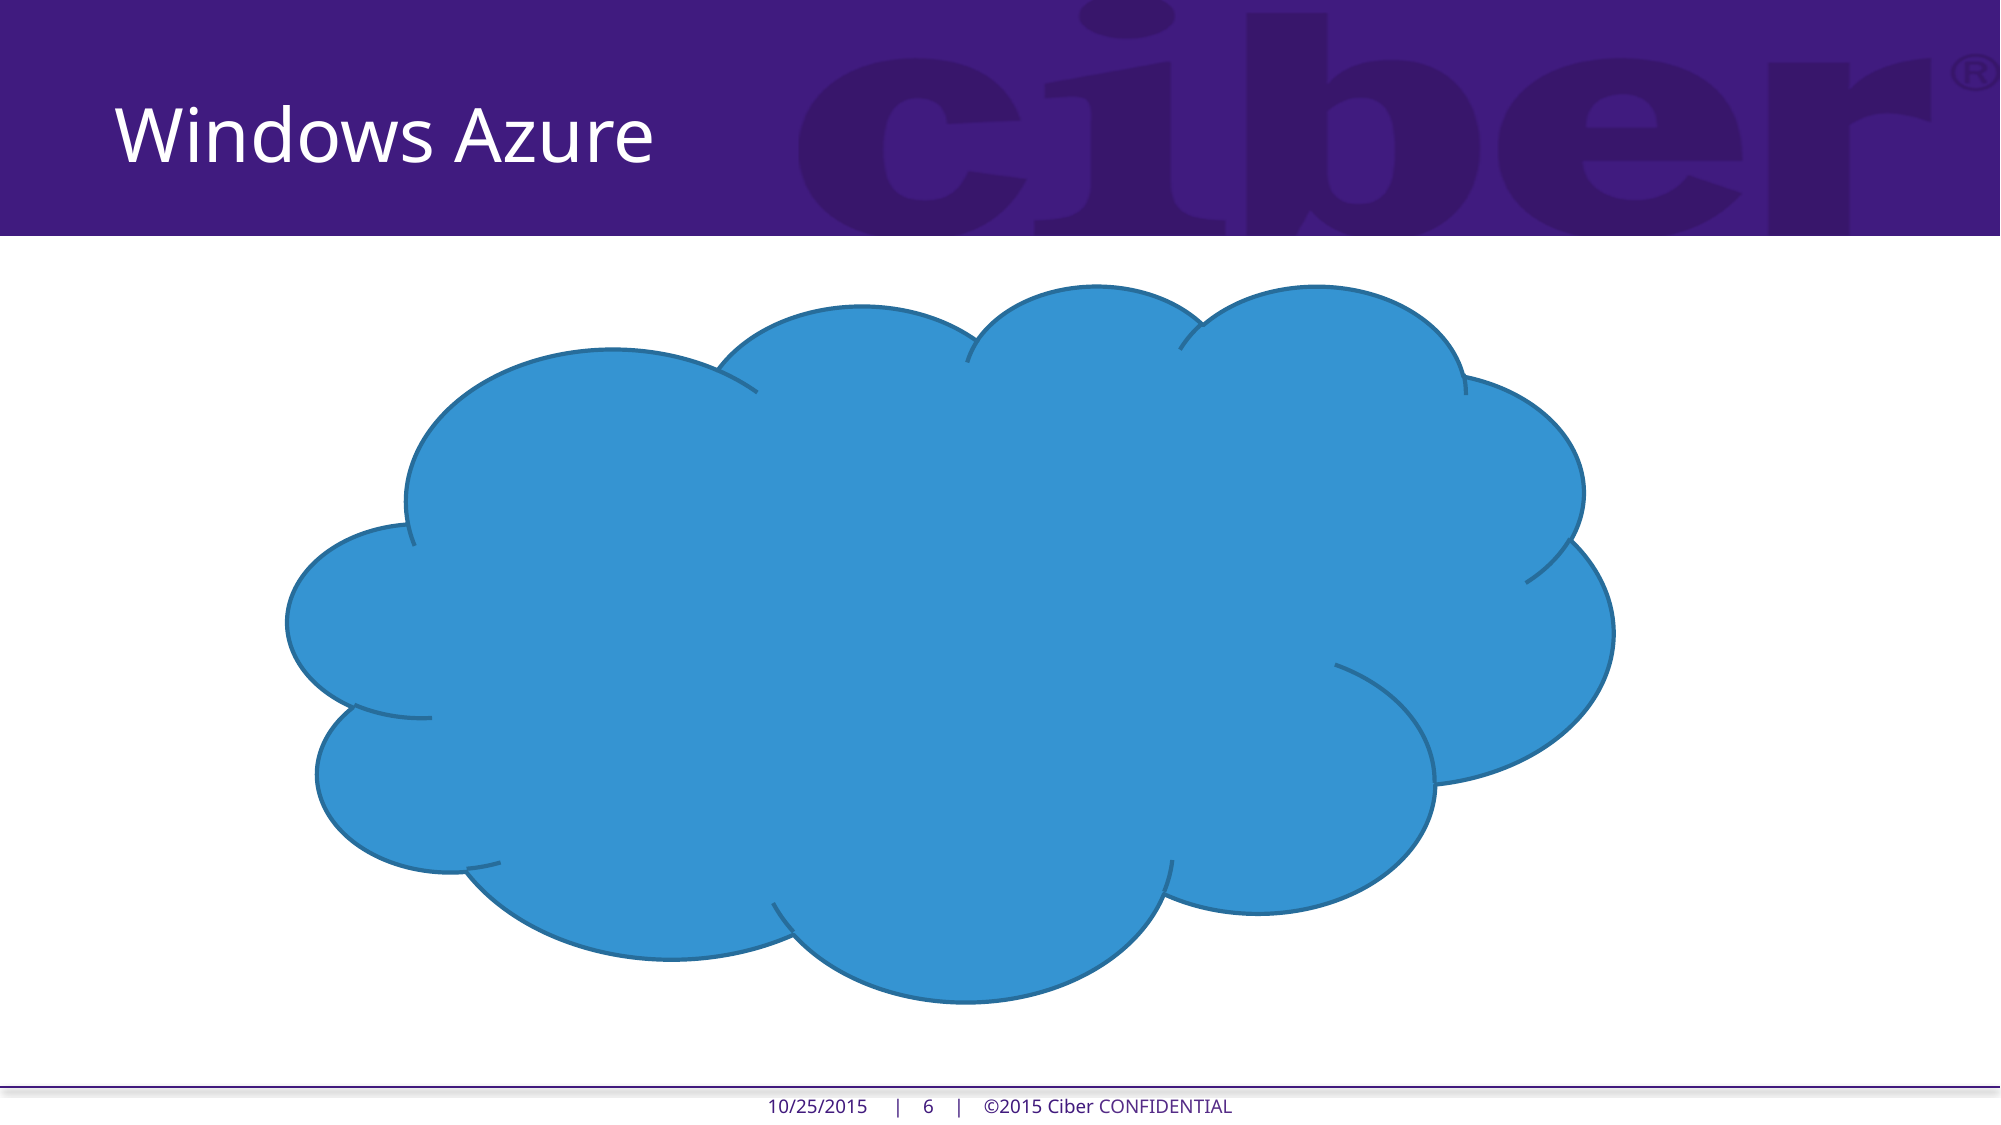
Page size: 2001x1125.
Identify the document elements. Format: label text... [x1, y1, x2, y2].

picture [0, 0, 2000, 236]
text_box [284, 284, 1616, 1005]
title Windows Azure [99, 29, 1900, 235]
